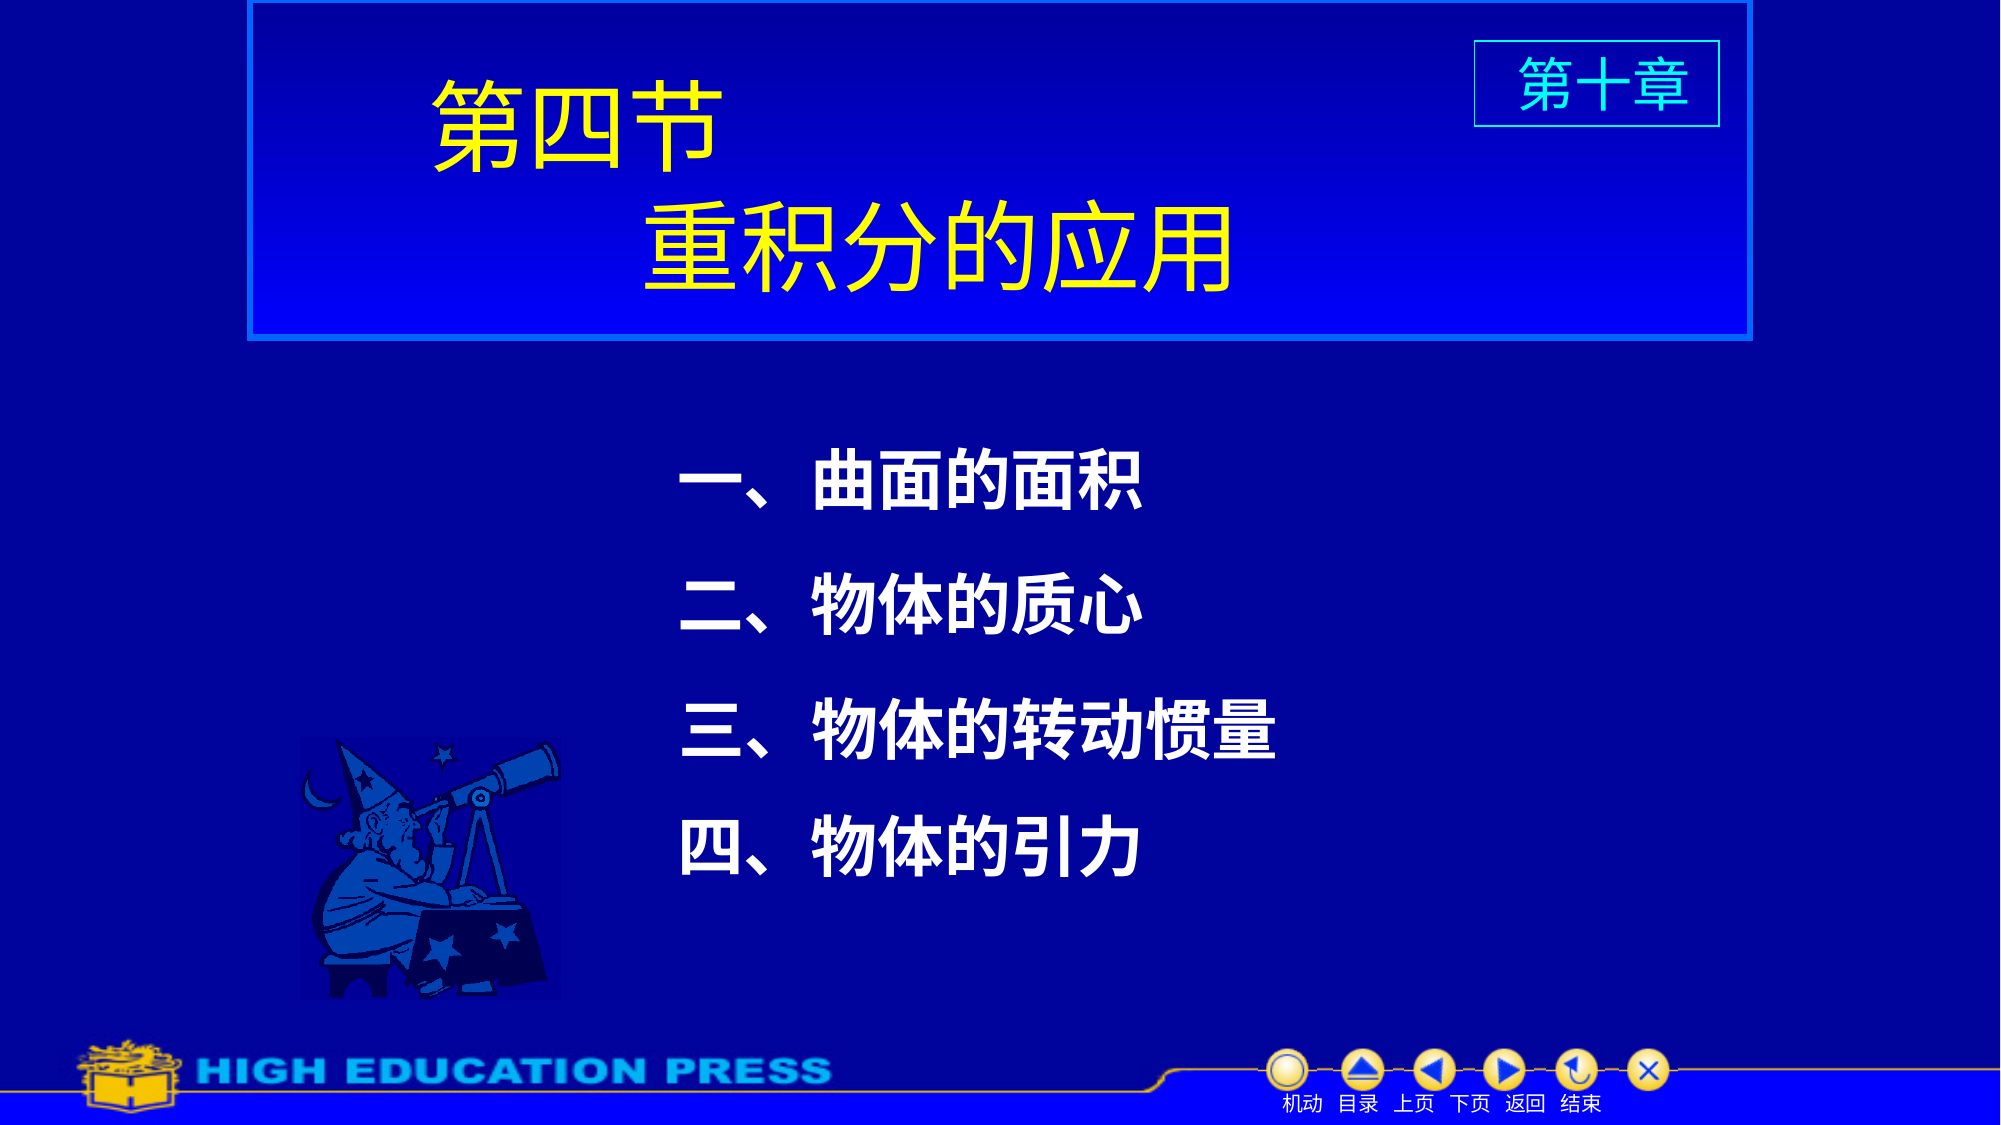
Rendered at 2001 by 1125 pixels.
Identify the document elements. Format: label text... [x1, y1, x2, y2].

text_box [299, 737, 562, 1001]
text_box 二、物体的质心 [662, 600, 1175, 651]
text_box 一、曲面的面积 [662, 464, 1175, 511]
text_box 重积分的应用 [626, 177, 1279, 312]
text_box [249, 0, 1750, 338]
title 第四节 [412, 50, 788, 200]
text_box 四、物体的引力 [662, 797, 1175, 893]
text_box 三、物体的转动惯量 [663, 680, 1310, 776]
picture [0, 0, 2001, 1125]
text_box 第十章 [1474, 41, 1719, 126]
text_box [674, 710, 1287, 798]
text_box [672, 834, 1161, 923]
text_box [651, 511, 1239, 600]
text_box [656, 363, 1244, 464]
text_box 机动 目录 上页 下页 返回 结束 [1267, 1082, 1623, 1123]
